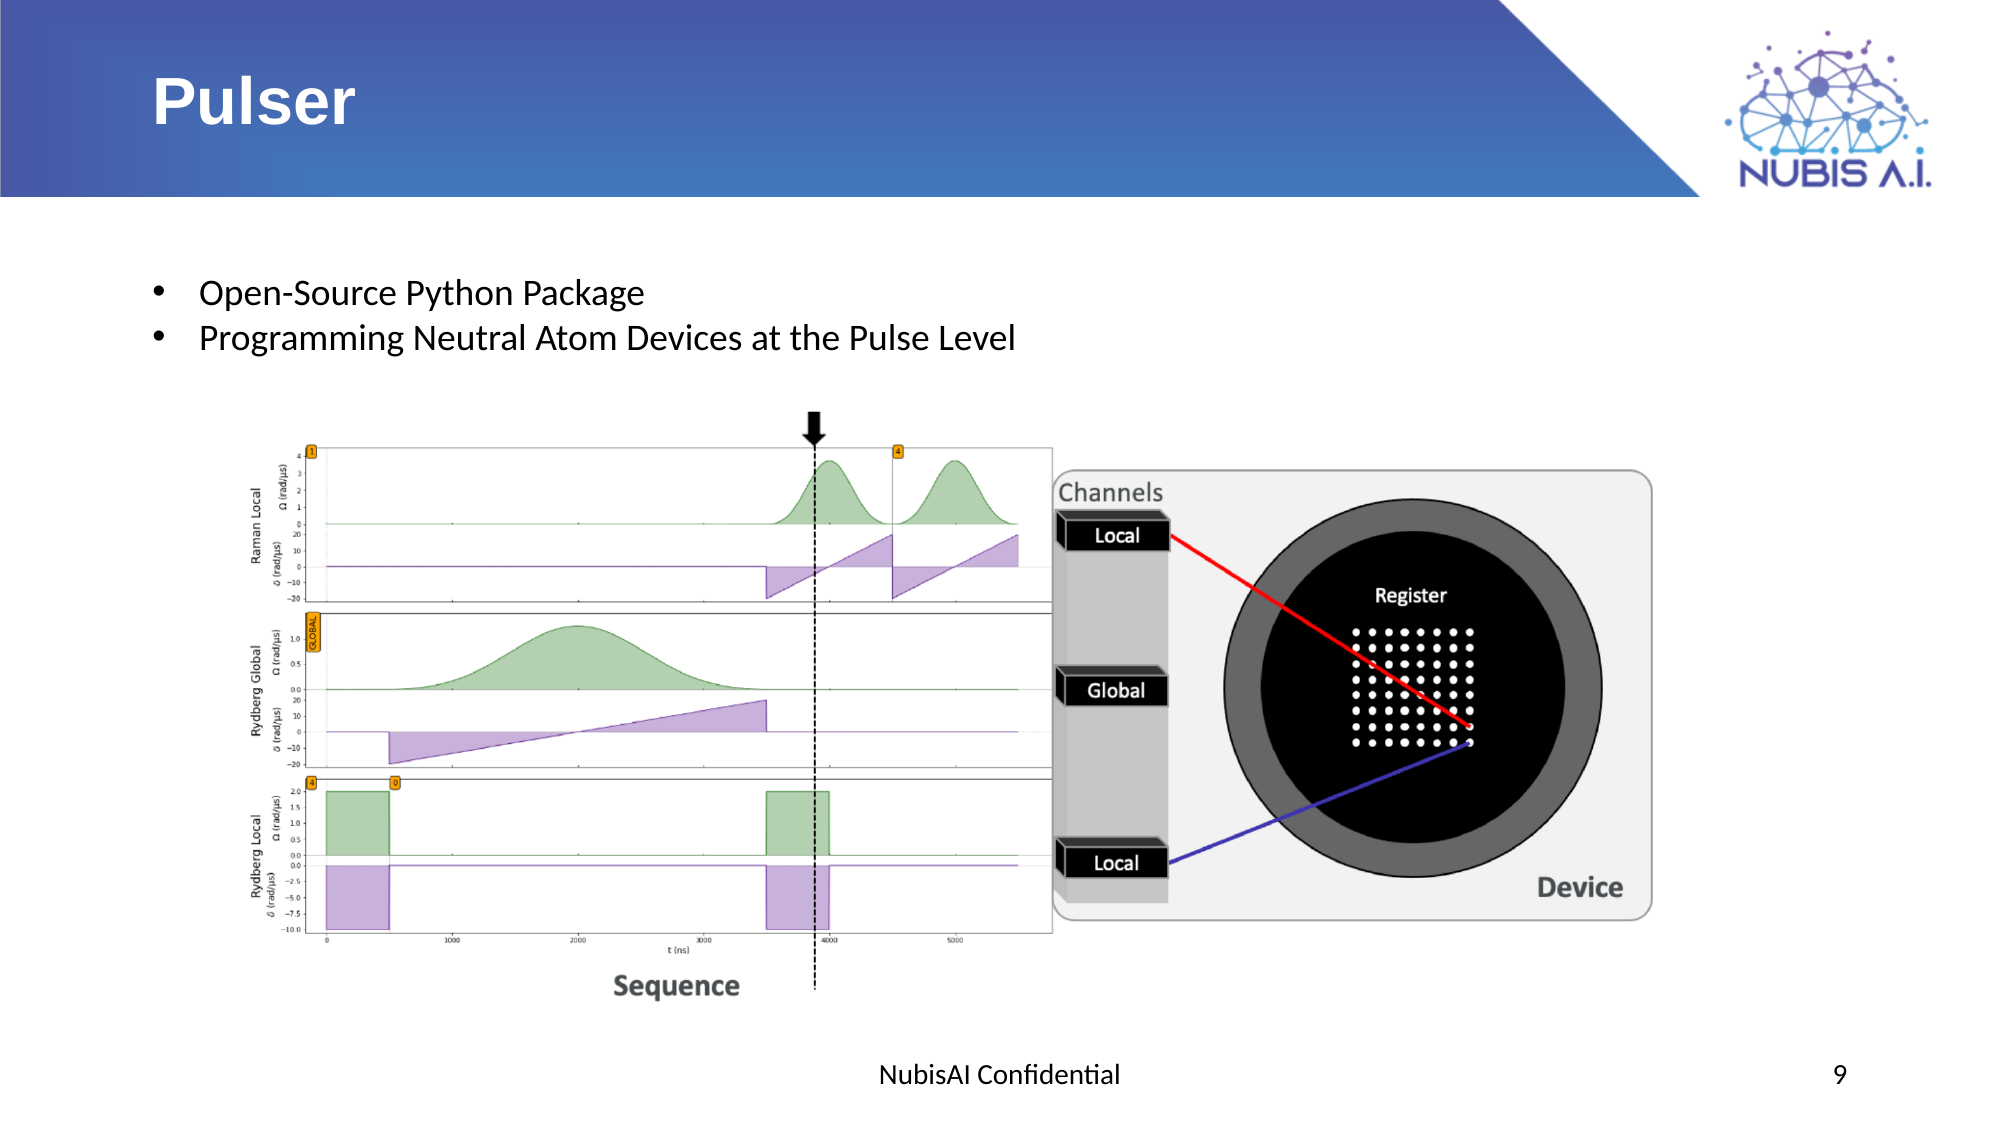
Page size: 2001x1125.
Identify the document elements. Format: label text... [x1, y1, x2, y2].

text_box Open-Source Python Package Programming Neutral Atom Devices at the Pulse Level [137, 215, 1852, 456]
slide_number 9 [1412, 1042, 1863, 1103]
picture [0, 0, 1999, 197]
footer NubisAI Confidential [662, 1042, 1338, 1103]
picture [217, 408, 1687, 1012]
